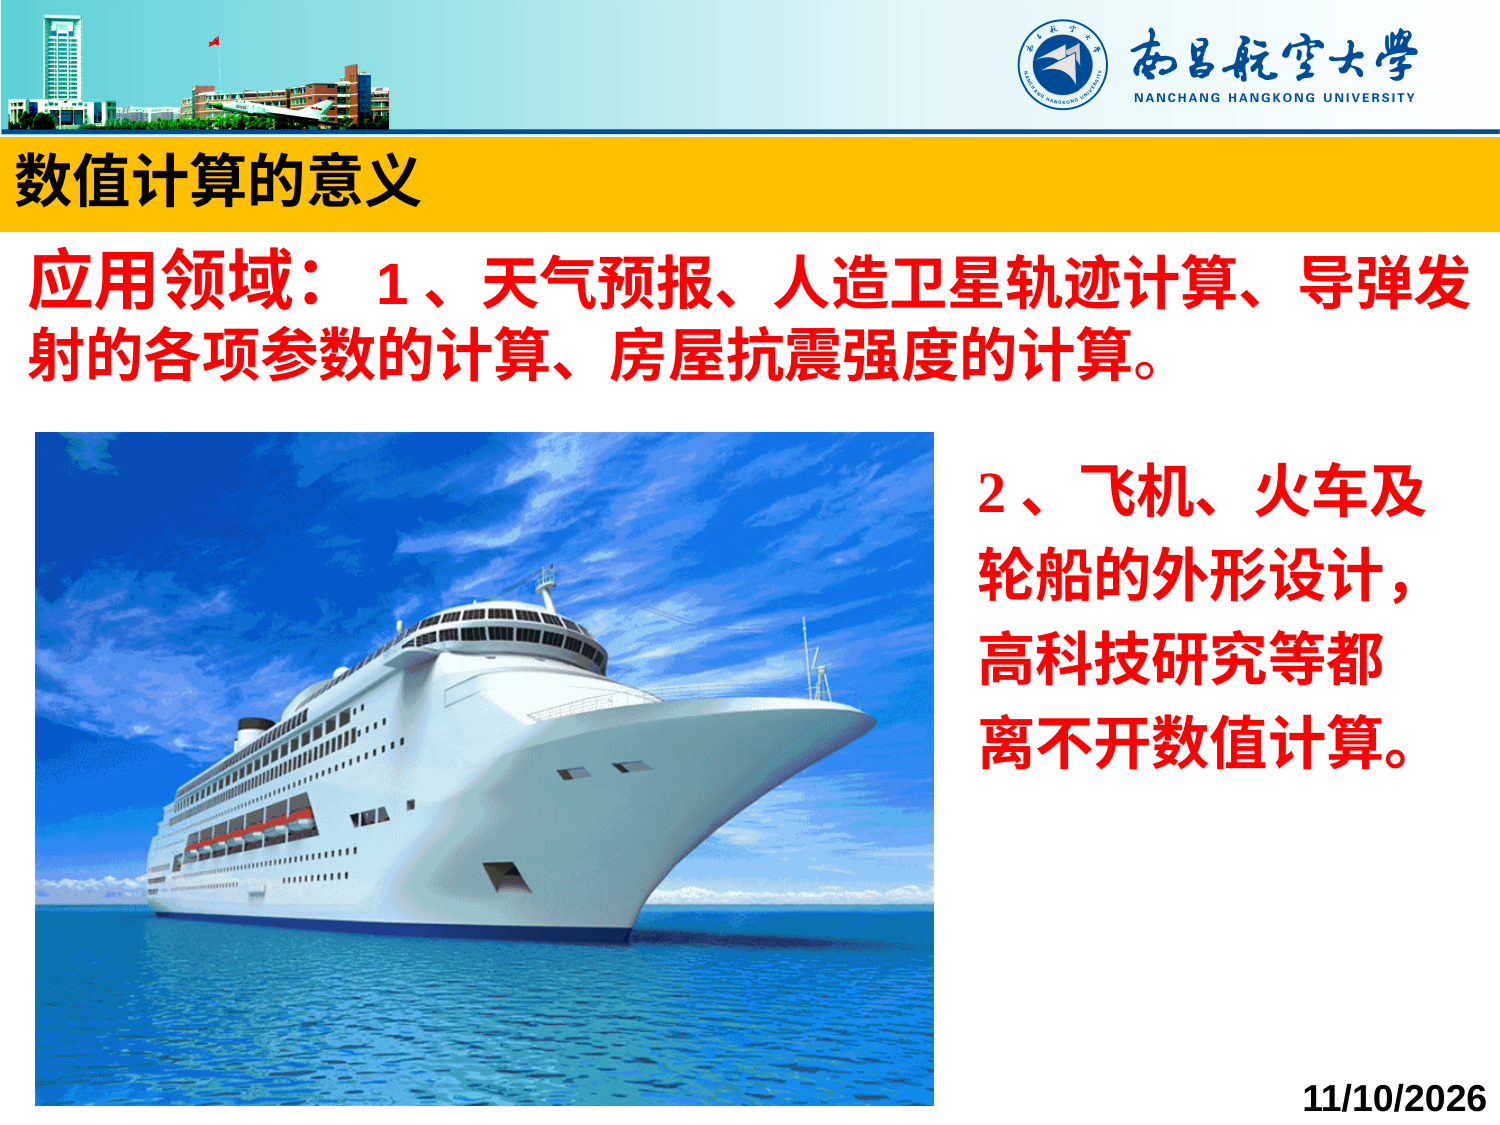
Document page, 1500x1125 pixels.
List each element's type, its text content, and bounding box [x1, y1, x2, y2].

text_box 2、飞机、火车及轮船的外形设计， 高科技研究等都 离不开数值计算。 [962, 432, 1483, 784]
picture [35, 432, 935, 1107]
text_box 应用领域：1、天气预报、人造卫星轨迹计算、导弹发射的各项参数的计算、房屋抗震强度的计算。 [12, 230, 1500, 396]
picture [0, 0, 1500, 135]
text_box 数值计算的意义 [0, 137, 1500, 232]
